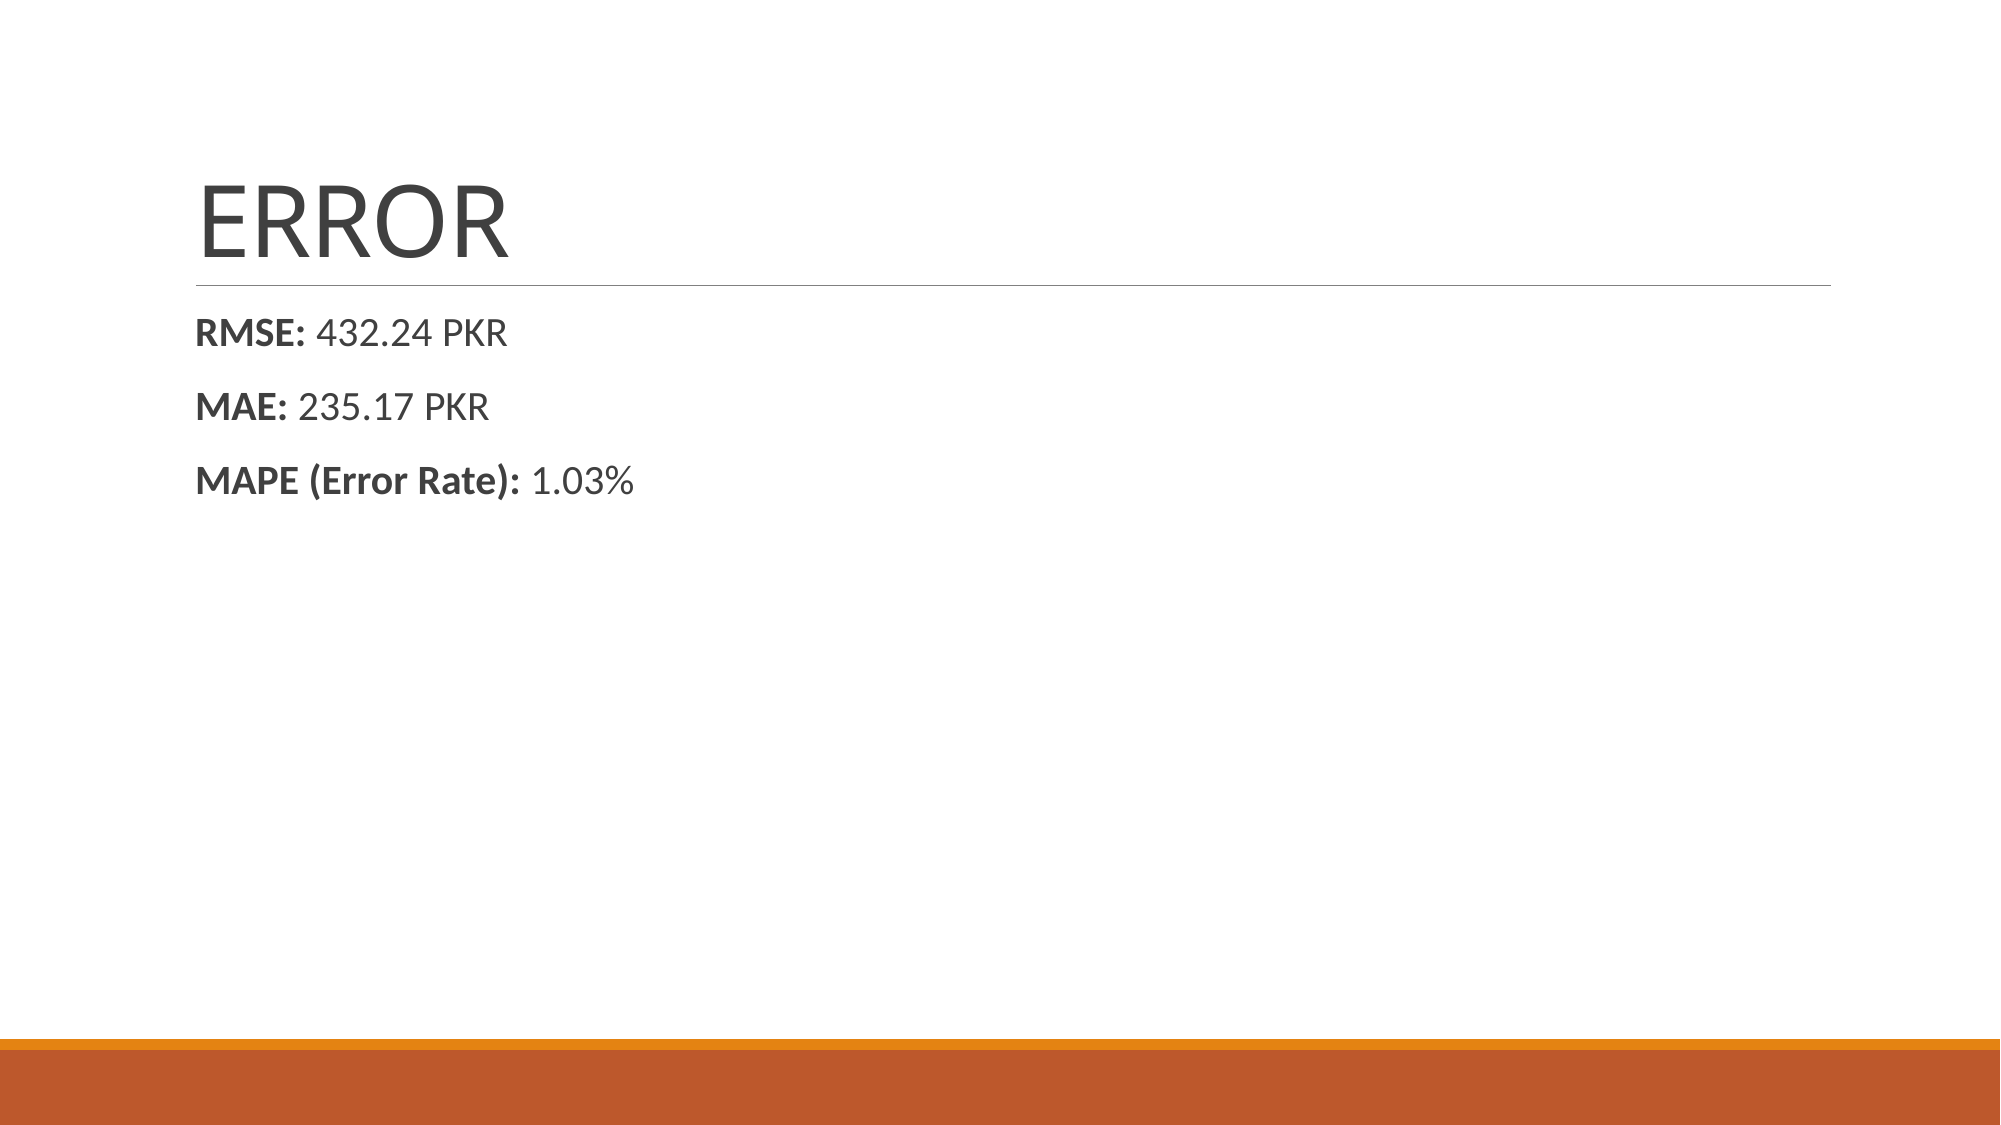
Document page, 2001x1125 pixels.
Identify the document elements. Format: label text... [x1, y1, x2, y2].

title ERROR [180, 47, 1830, 285]
list RMSE: 432.24 PKR MAE: 235.17 PKR MAPE (Error Rate): 1.03% [180, 302, 1830, 963]
